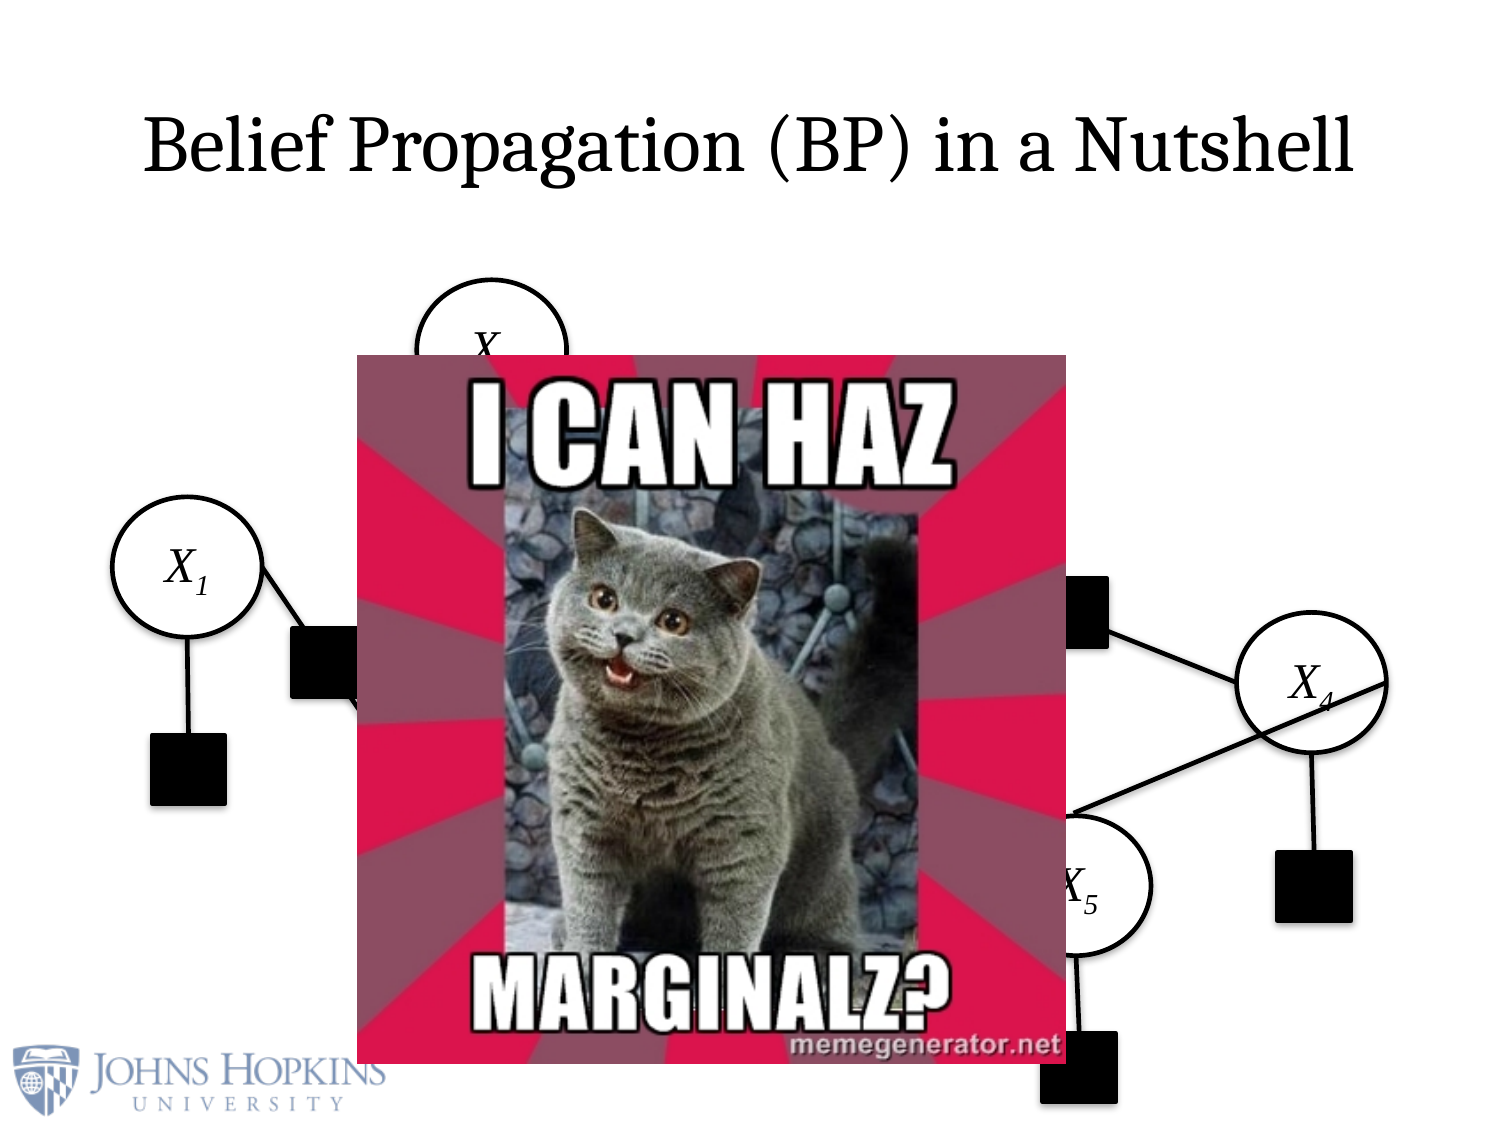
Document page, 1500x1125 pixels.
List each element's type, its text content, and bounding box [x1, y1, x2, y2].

picture [357, 355, 1066, 1064]
title Belief Propagation (BP) in a Nutshell [75, 45, 1425, 233]
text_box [111, 279, 1387, 1034]
text_box [1042, 1043, 1117, 1102]
